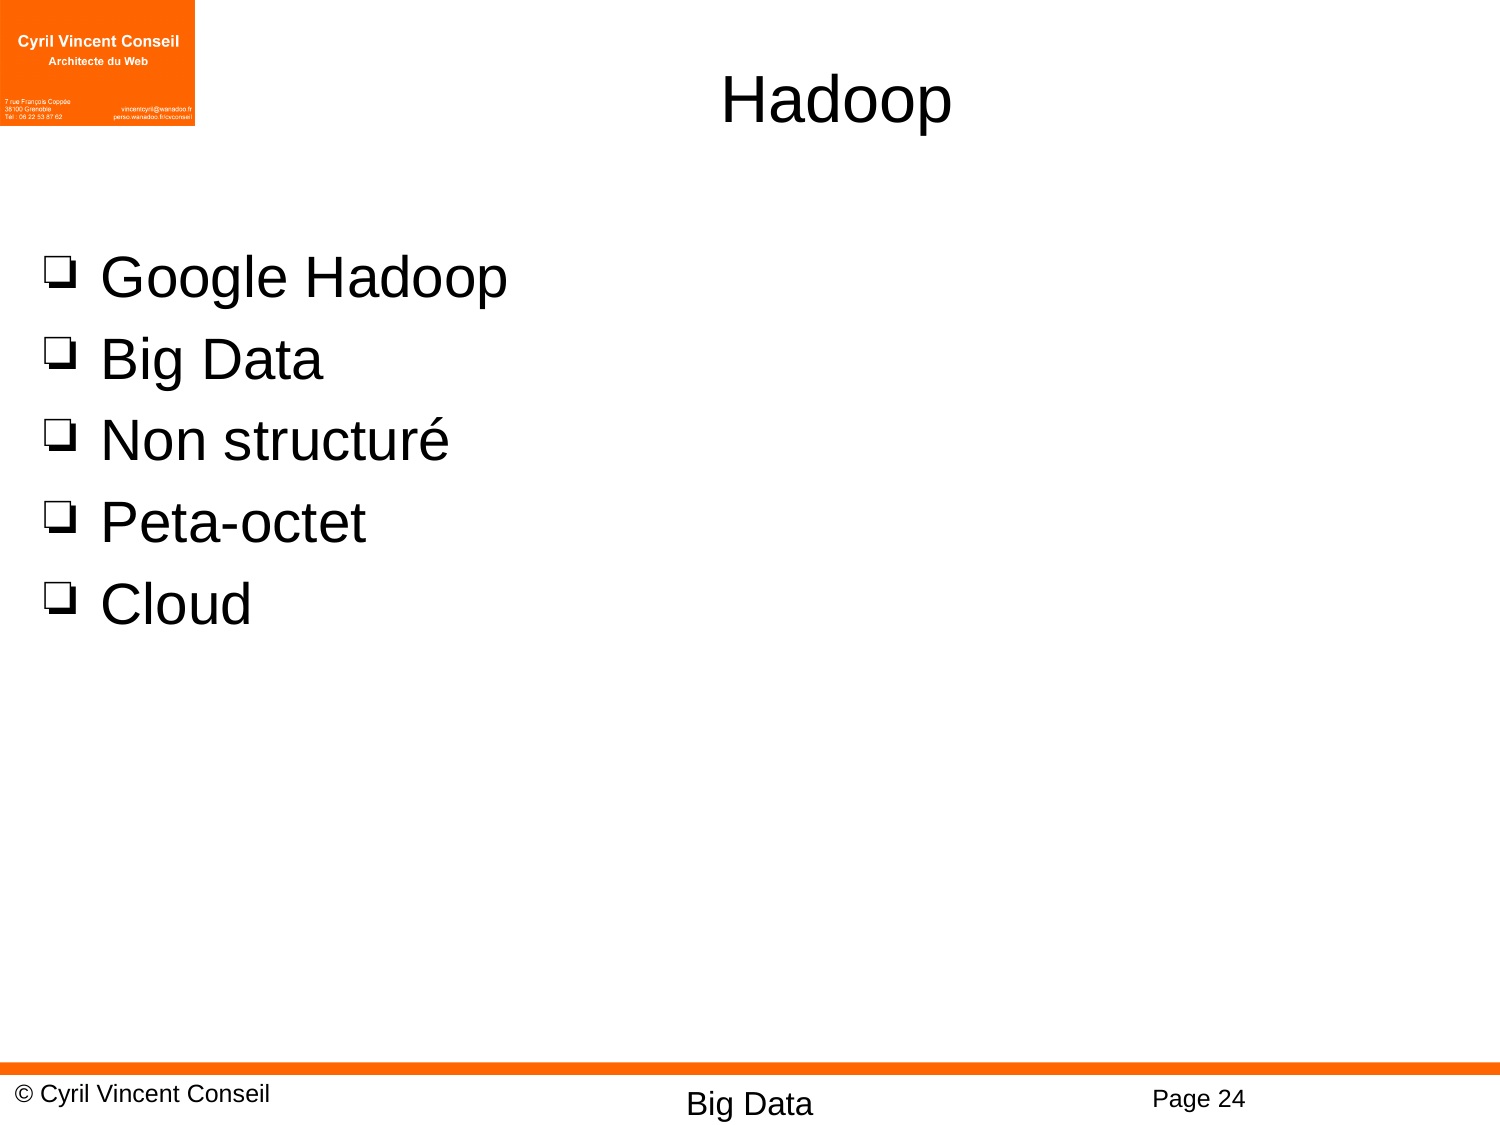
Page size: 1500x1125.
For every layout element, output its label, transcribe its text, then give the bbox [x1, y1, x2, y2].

title Hadoop [194, 2, 1480, 190]
picture [0, 0, 195, 126]
list Google Hadoop Big Data Non structuré Peta-octet Cloud [29, 231, 1468, 1059]
